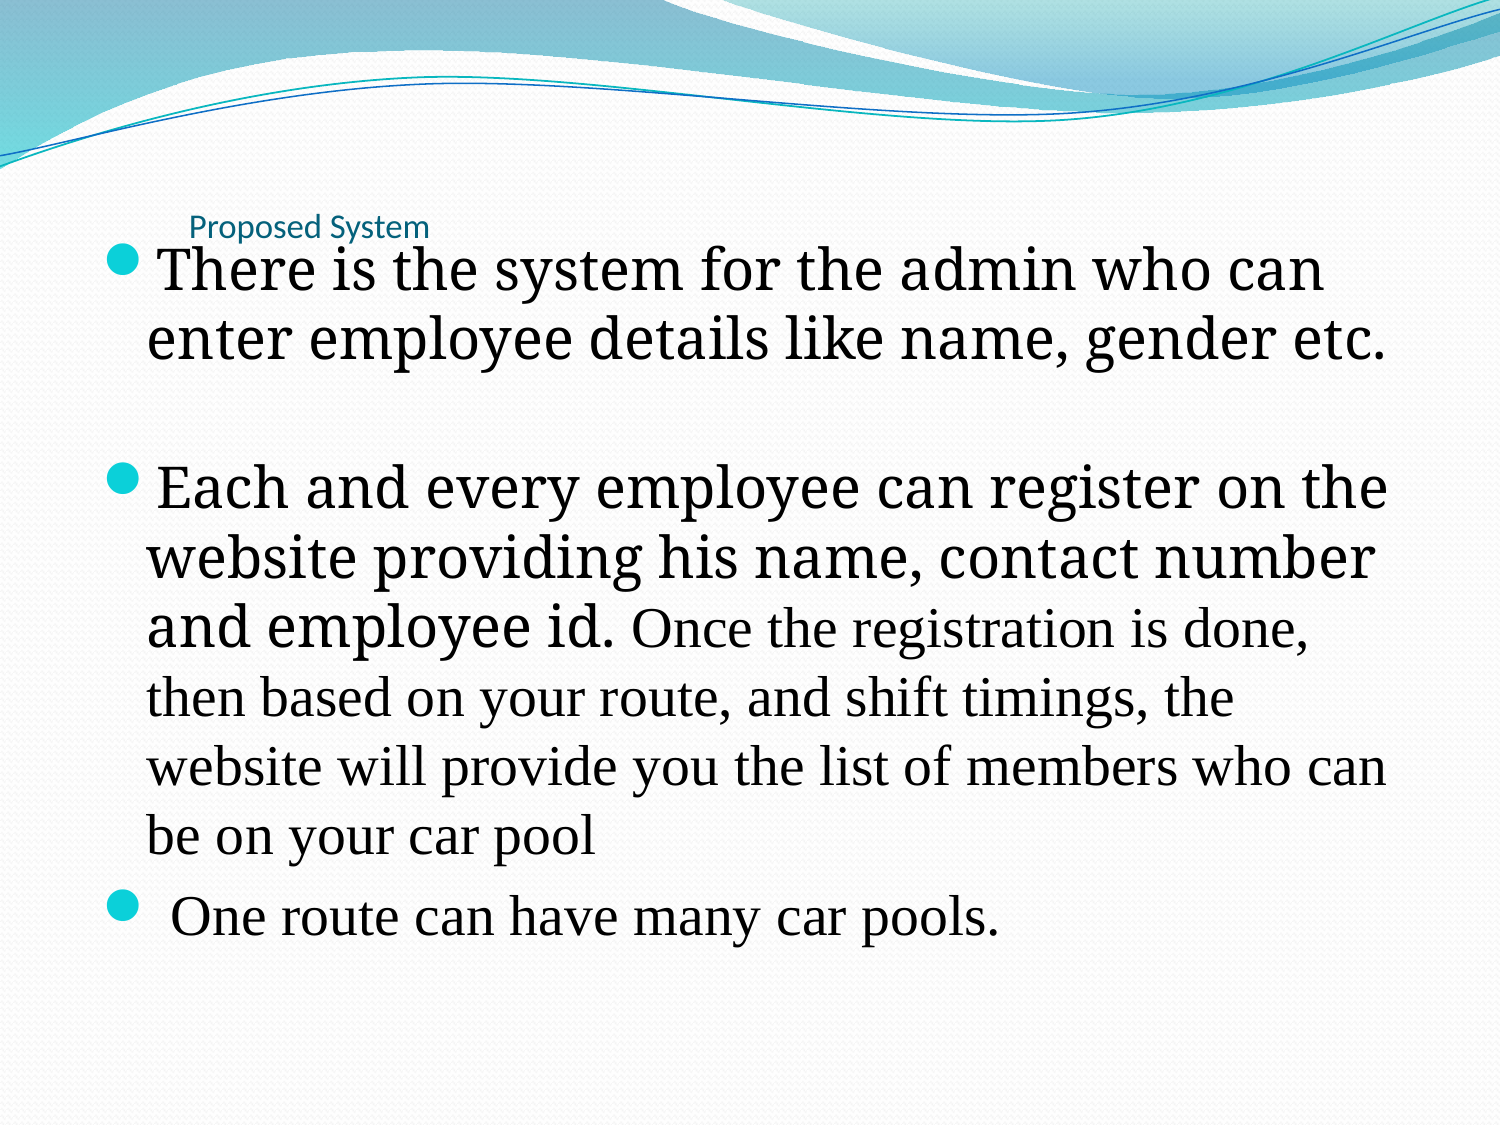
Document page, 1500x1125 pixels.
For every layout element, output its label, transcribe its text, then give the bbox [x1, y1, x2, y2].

list There is the system for the admin who can enter employee details like name, gender etc. Each and every employee can register on the website providing his name, contact number and employee id. Once the registration is done, then based on your route, and shift timings, the website will provide you the list of members who can be on your car pool One route can have many car pools. [87, 224, 1425, 1038]
title Proposed System [87, 0, 1425, 224]
